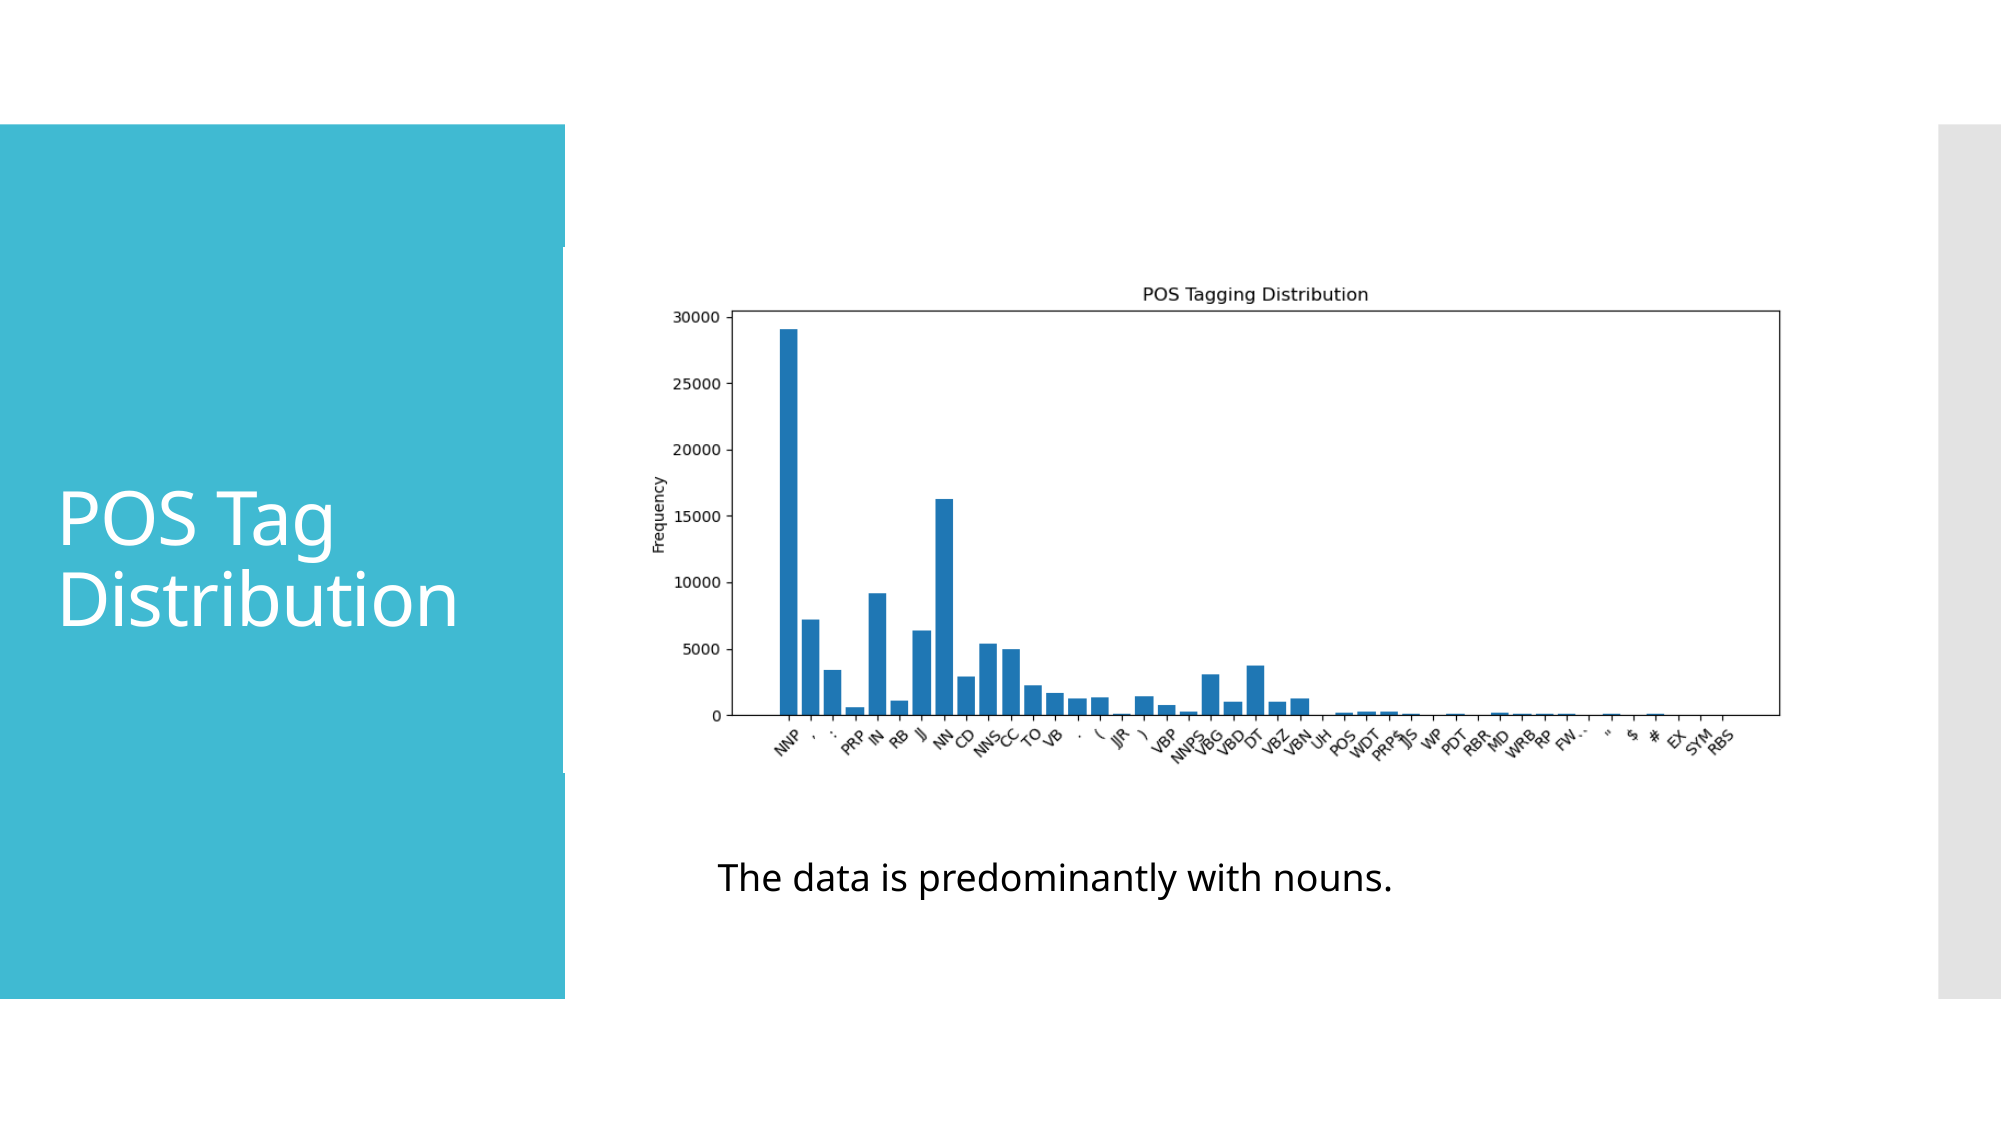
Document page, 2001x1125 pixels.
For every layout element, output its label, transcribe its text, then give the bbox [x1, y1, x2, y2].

text_box The data is predominantly with nouns. [702, 846, 1422, 907]
title POS Tag Distribution [41, 184, 525, 940]
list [563, 247, 1914, 774]
